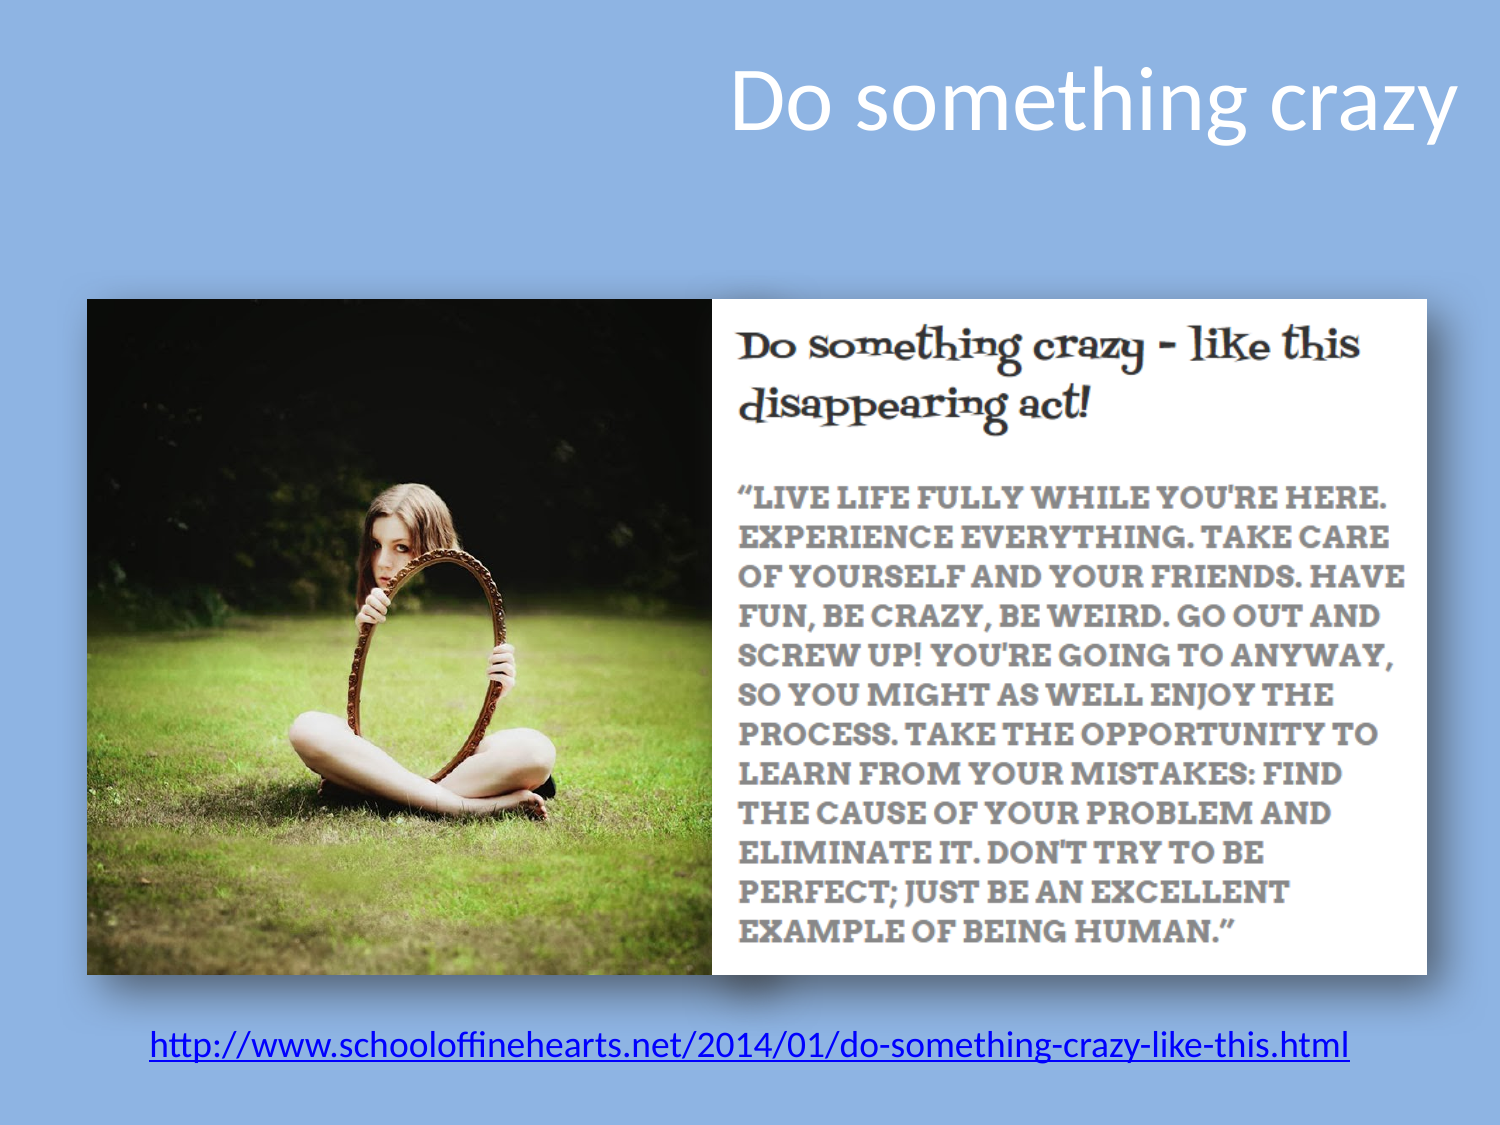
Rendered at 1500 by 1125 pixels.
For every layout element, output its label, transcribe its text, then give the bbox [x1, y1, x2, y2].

picture [87, 299, 1428, 976]
text_box http://www.schooloffinehearts.net/2014/01/do-something-crazy-like-this.html [0, 1012, 1500, 1073]
title Do something crazy [24, 12, 1475, 175]
